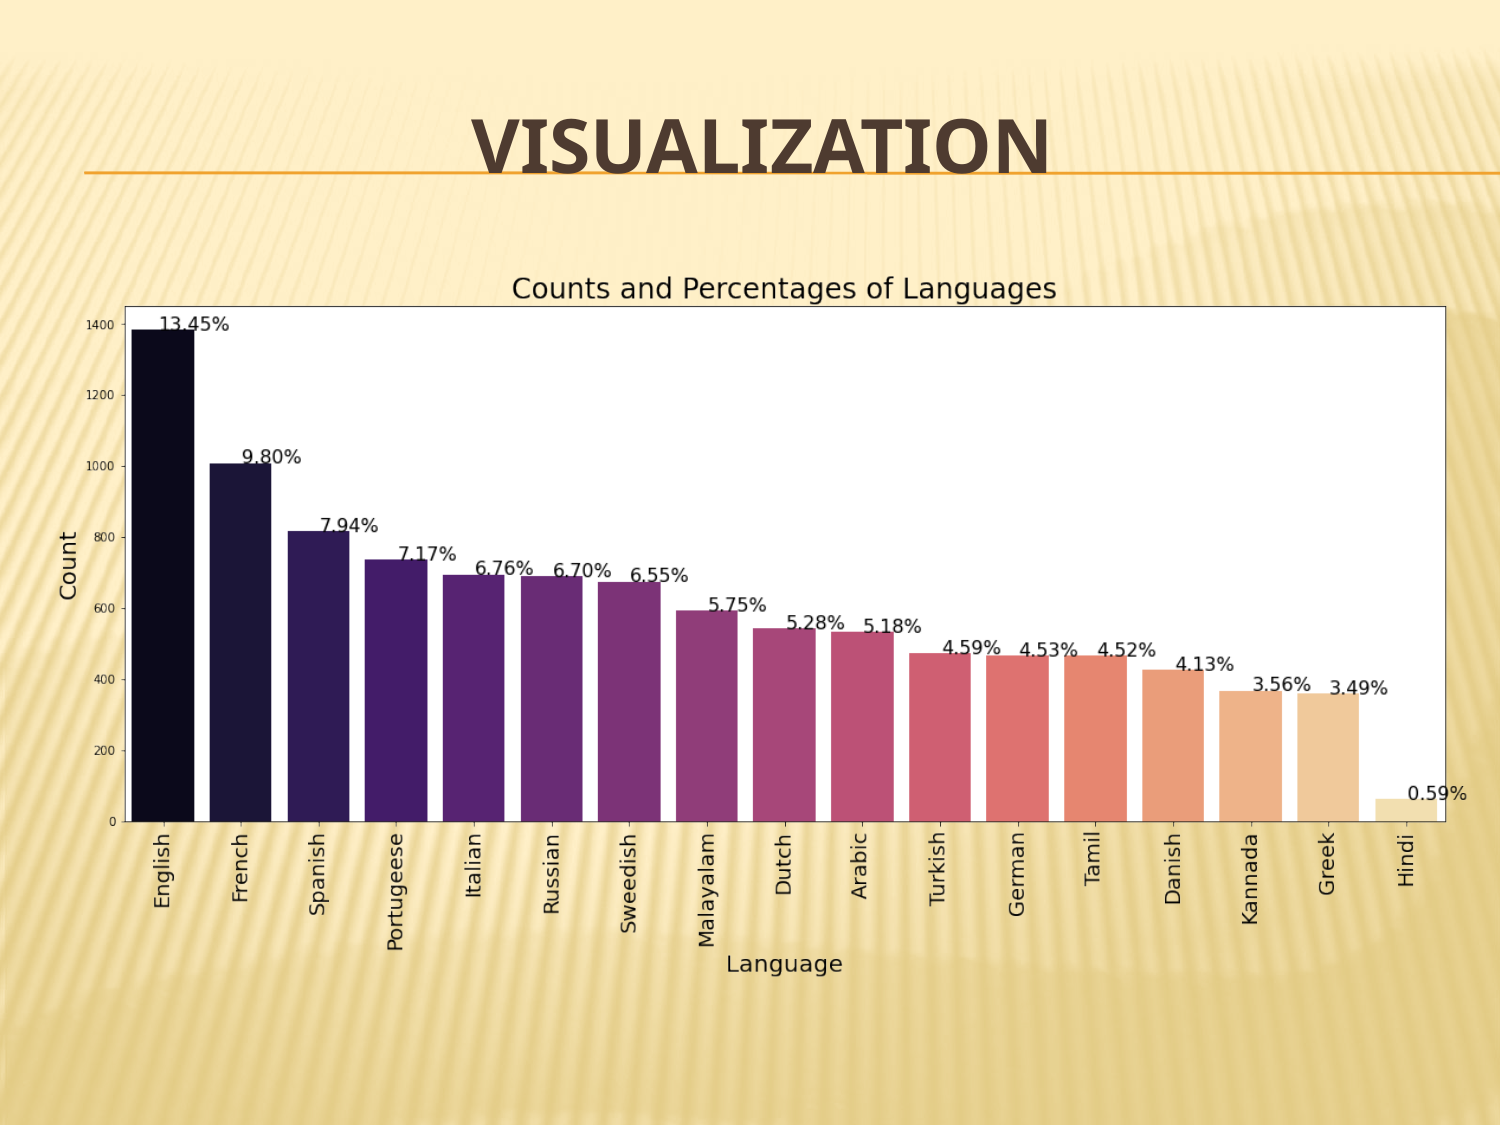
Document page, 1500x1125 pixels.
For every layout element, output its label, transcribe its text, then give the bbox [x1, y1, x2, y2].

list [49, 267, 1476, 985]
title Visualization [50, 75, 1475, 213]
